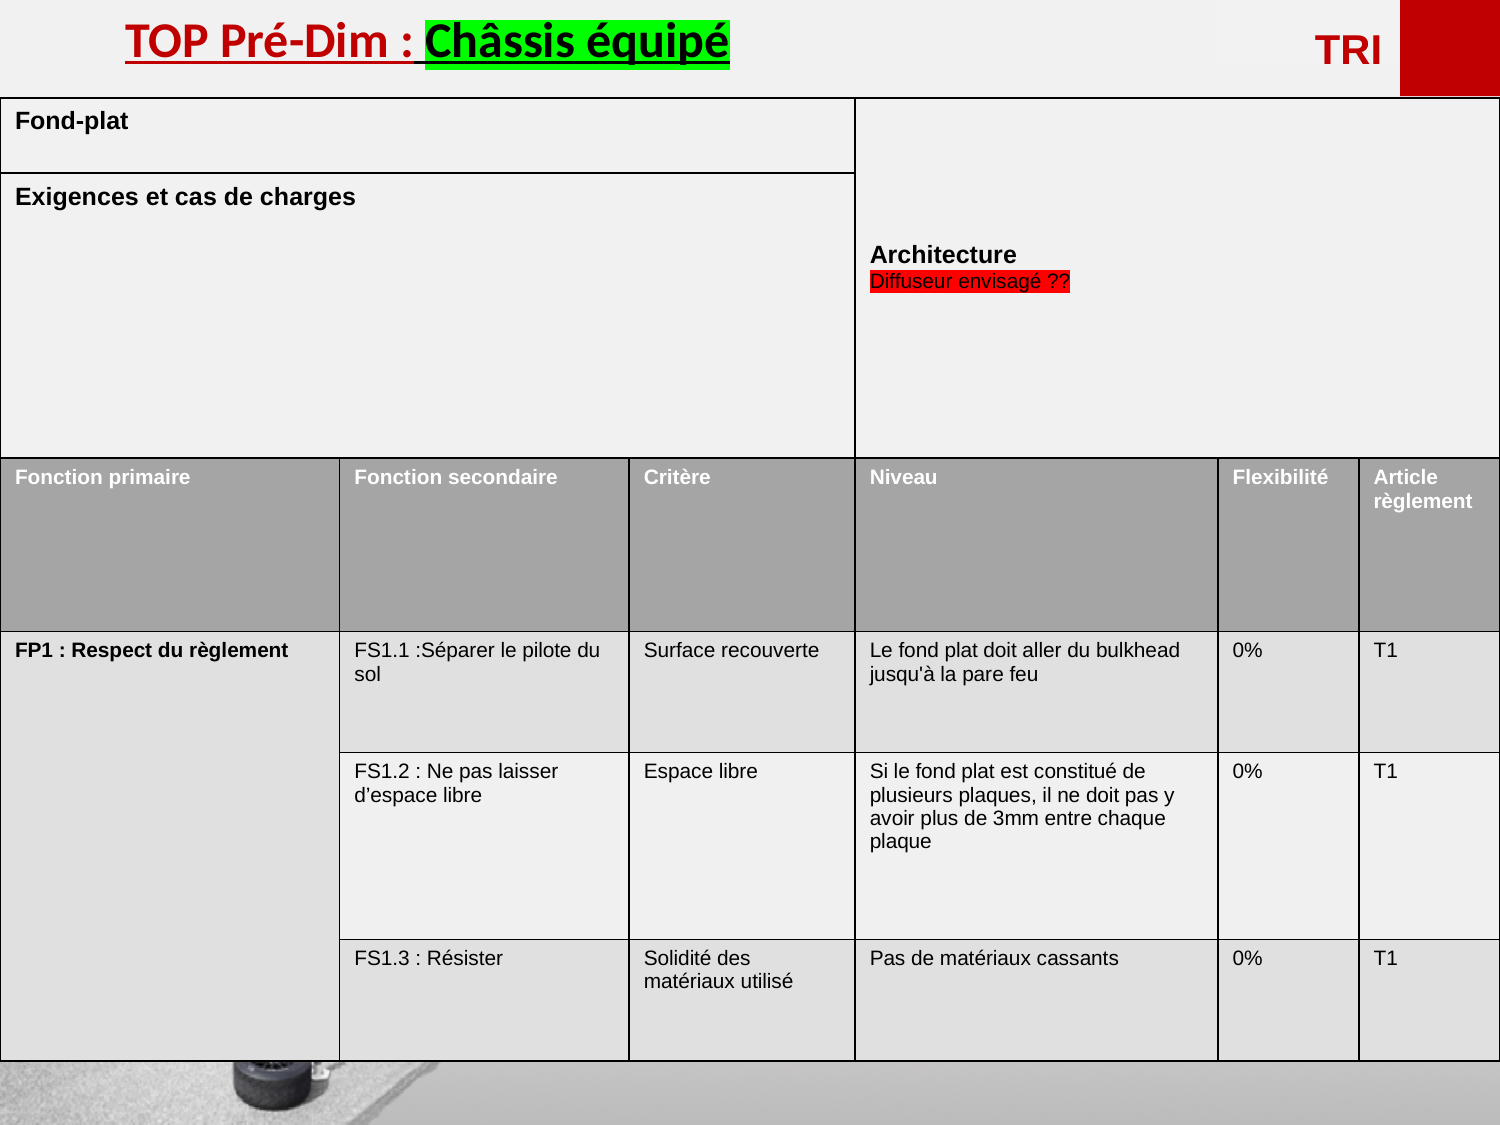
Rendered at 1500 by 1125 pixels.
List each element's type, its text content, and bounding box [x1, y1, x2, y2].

text_box Fond-plat [0, 97, 854, 173]
table_cell T1 [1360, 940, 1499, 1060]
table_cell T1 [1360, 753, 1499, 939]
text_box Architecture Diffuseur envisagé ?? [854, 97, 1500, 459]
table_cell Le fond plat doit aller du bulkhead jusqu'à la pare feu [856, 632, 1217, 752]
table_header Flexibilité [1219, 459, 1358, 631]
text_box TRI [1299, 14, 1400, 81]
table_header Niveau [856, 459, 1217, 631]
table_cell 0% [1219, 753, 1358, 939]
table_cell Solidité des matériaux utilisé [630, 940, 854, 1060]
table_cell Pas de matériaux cassants [856, 940, 1217, 1060]
table_cell FS1.1 :Séparer le pilote du sol [340, 632, 628, 752]
picture [0, 0, 1400, 97]
table_header Article règlement [1360, 459, 1499, 631]
table_header Fonction primaire [1, 459, 339, 631]
text_box Exigences et cas de charges [0, 173, 854, 458]
table_cell FS1.2 : Ne pas laisser d’espace libre [340, 753, 628, 939]
table_cell Si le fond plat est constitué de plusieurs plaques, il ne doit pas y avoir plus de 3mm entre chaque plaque [856, 753, 1217, 939]
table_cell 0% [1219, 940, 1358, 1060]
table_cell Surface recouverte [630, 632, 854, 752]
text_box <<<<<< [1400, 0, 1500, 97]
table_cell 0% [1219, 632, 1358, 752]
table_header Fonction secondaire [340, 459, 628, 631]
table_cell Espace libre [630, 753, 854, 939]
table_header Critère [630, 459, 854, 631]
picture [0, 1062, 1500, 1125]
text_box TOP Pré-Dim : Châssis équipé [0, 0, 855, 76]
table_cell FS1.3 : Résister [340, 940, 628, 1060]
table_cell FP1 : Respect du règlement [1, 632, 339, 1060]
table_cell T1 [1360, 632, 1499, 752]
